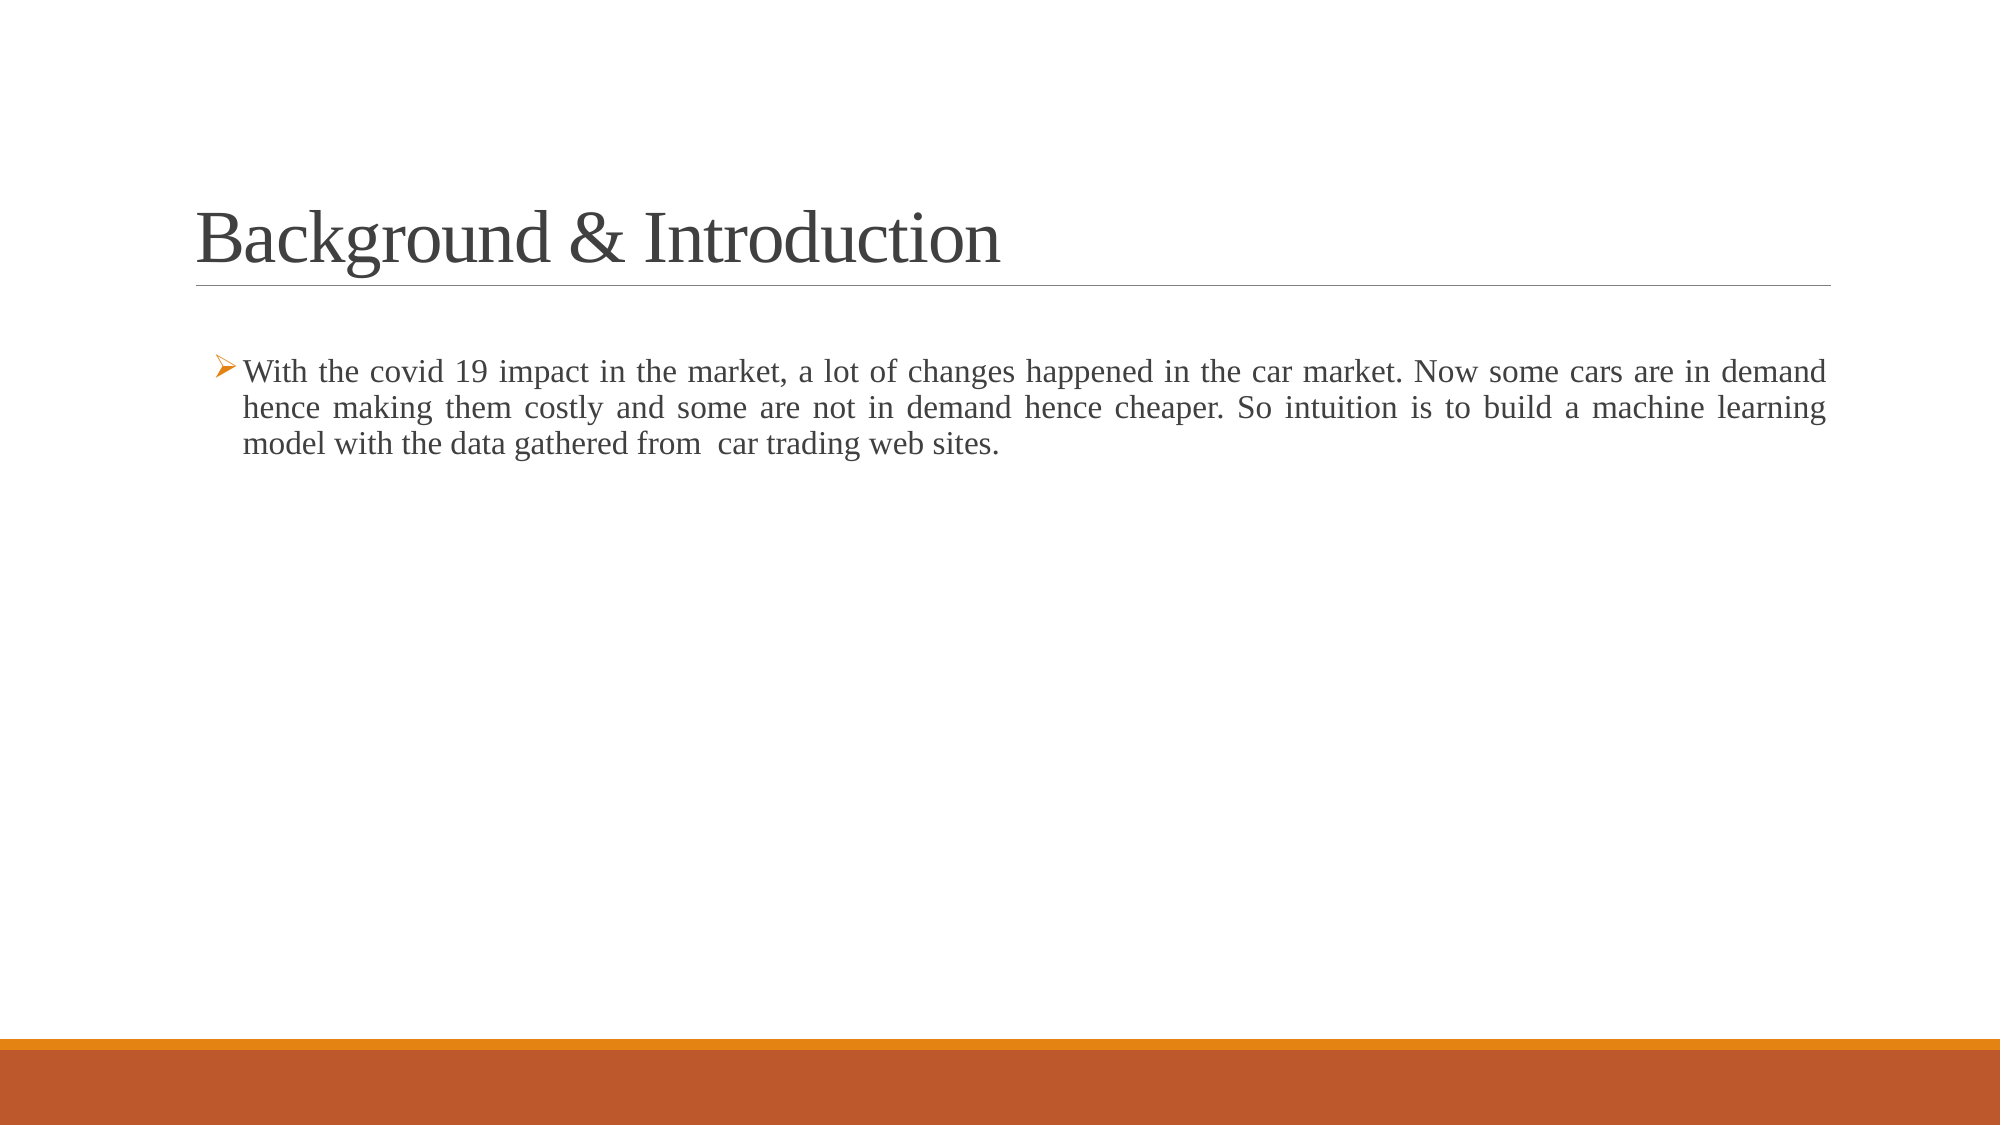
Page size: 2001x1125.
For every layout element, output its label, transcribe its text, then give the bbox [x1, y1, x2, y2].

title Background & Introduction [180, 47, 1830, 285]
list With the covid 19 impact in the market, a lot of changes happened in the car market. Now some cars are in demand hence making them costly and some are not in demand hence cheaper. So intuition is to build a machine learning model with the data gathered from car trading web sites. [180, 302, 1830, 963]
